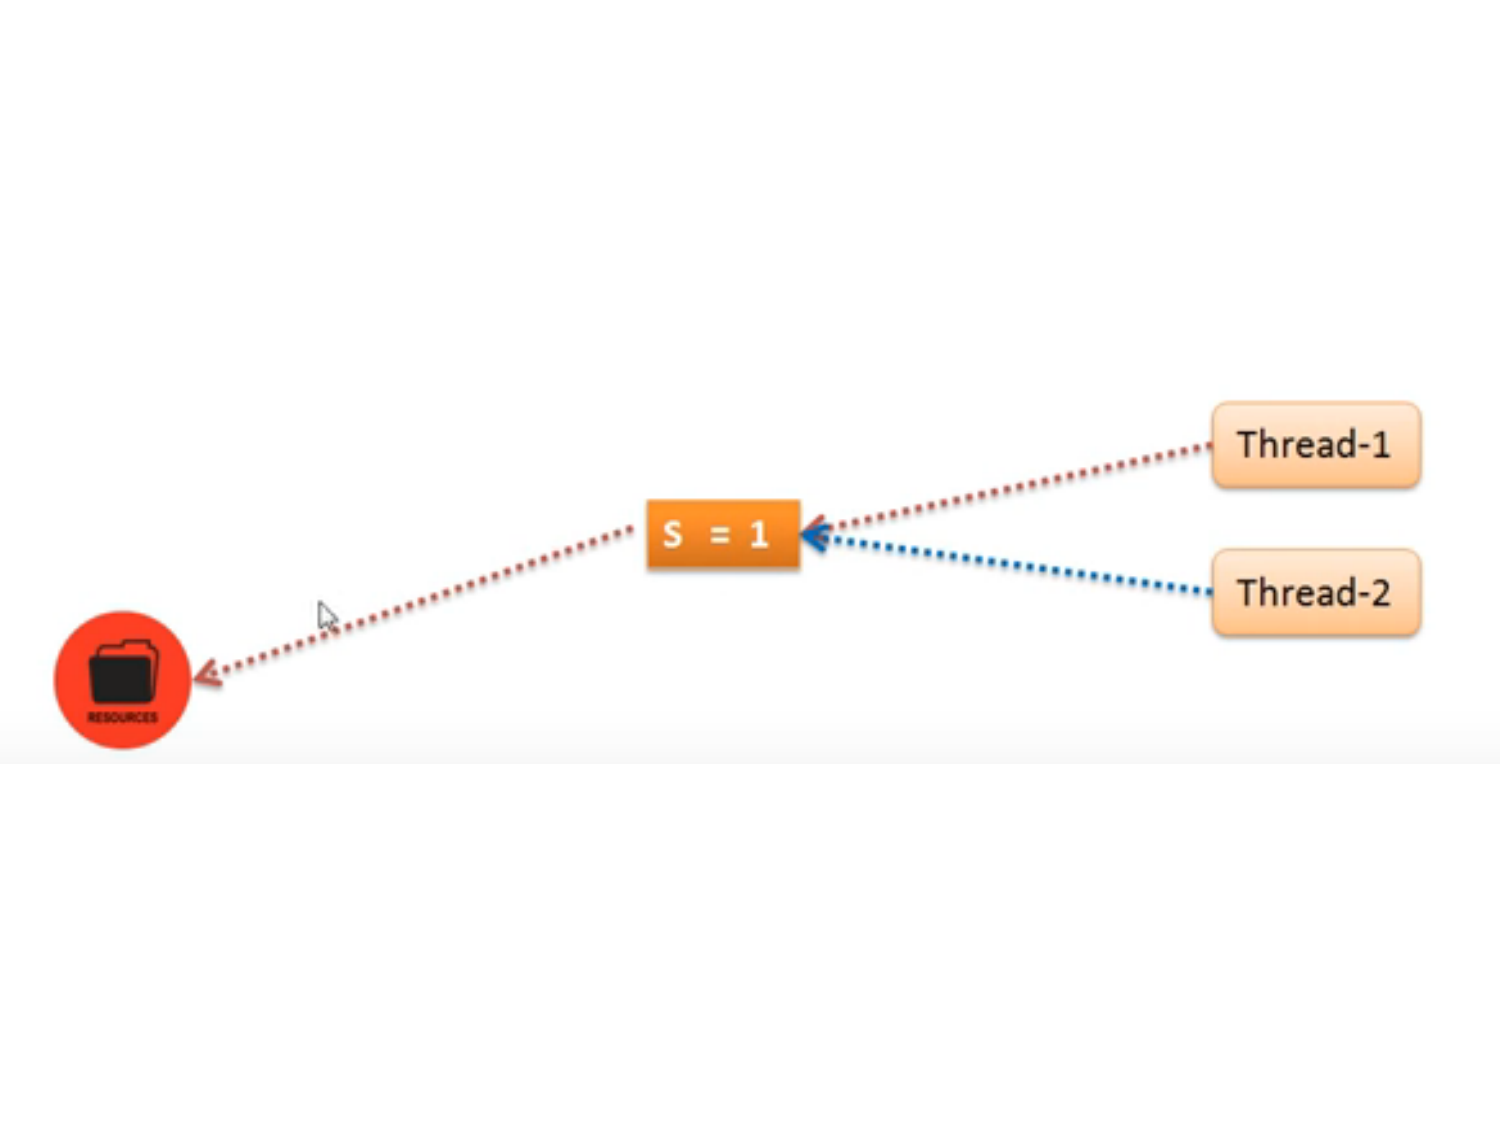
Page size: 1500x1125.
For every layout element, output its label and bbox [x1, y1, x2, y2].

picture [0, 287, 1500, 764]
